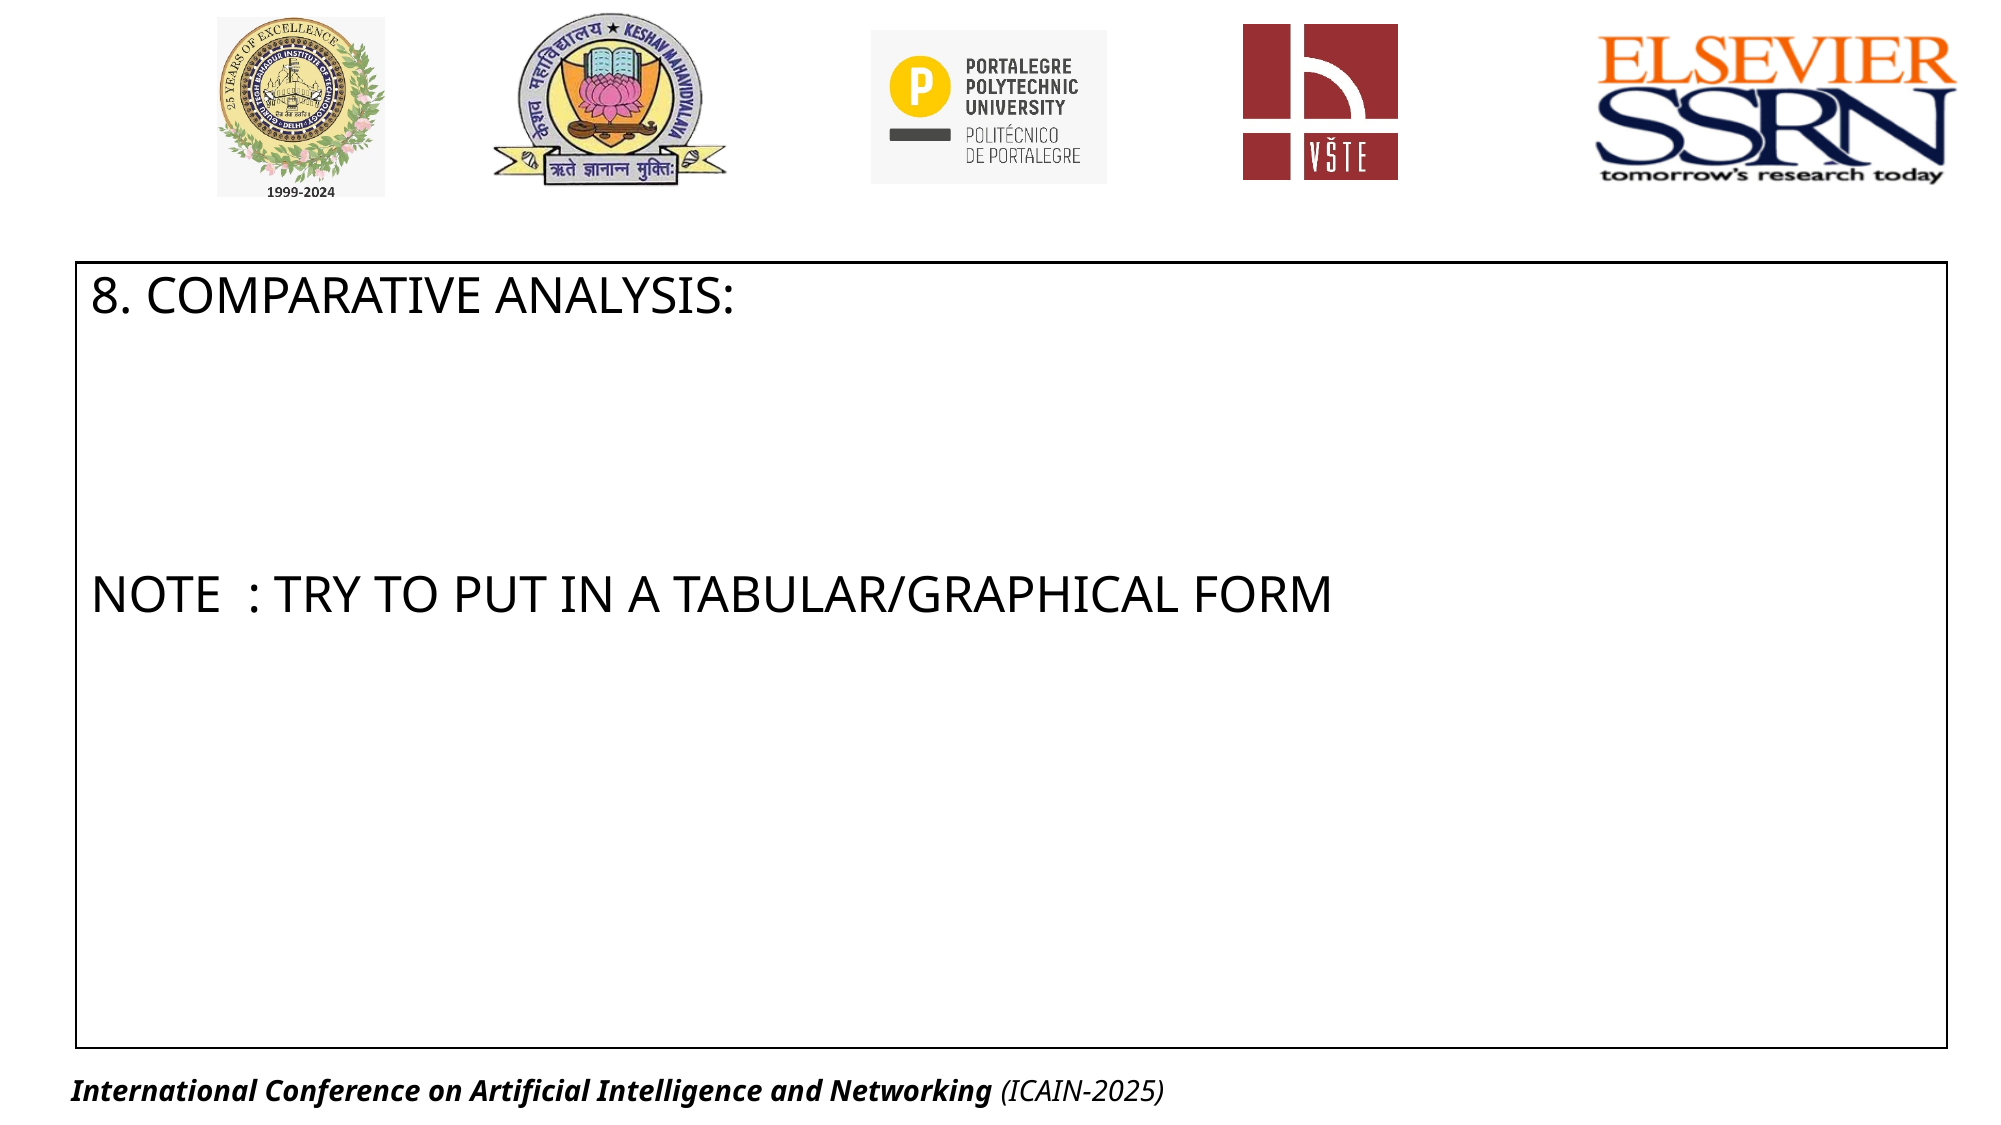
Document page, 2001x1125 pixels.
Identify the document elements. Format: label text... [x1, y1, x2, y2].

picture [478, 0, 739, 212]
picture [216, 17, 385, 197]
picture [1593, 34, 1961, 188]
subtitle 8. COMPARATIVE ANALYSIS: NOTE : TRY TO PUT IN A TABULAR/GRAPHICAL FORM [75, 261, 1948, 1049]
footer International Conference on Artificial Intelligence and Networking (ICAIN-2025) [56, 1059, 1981, 1120]
picture [870, 30, 1108, 184]
picture [1243, 24, 1398, 180]
